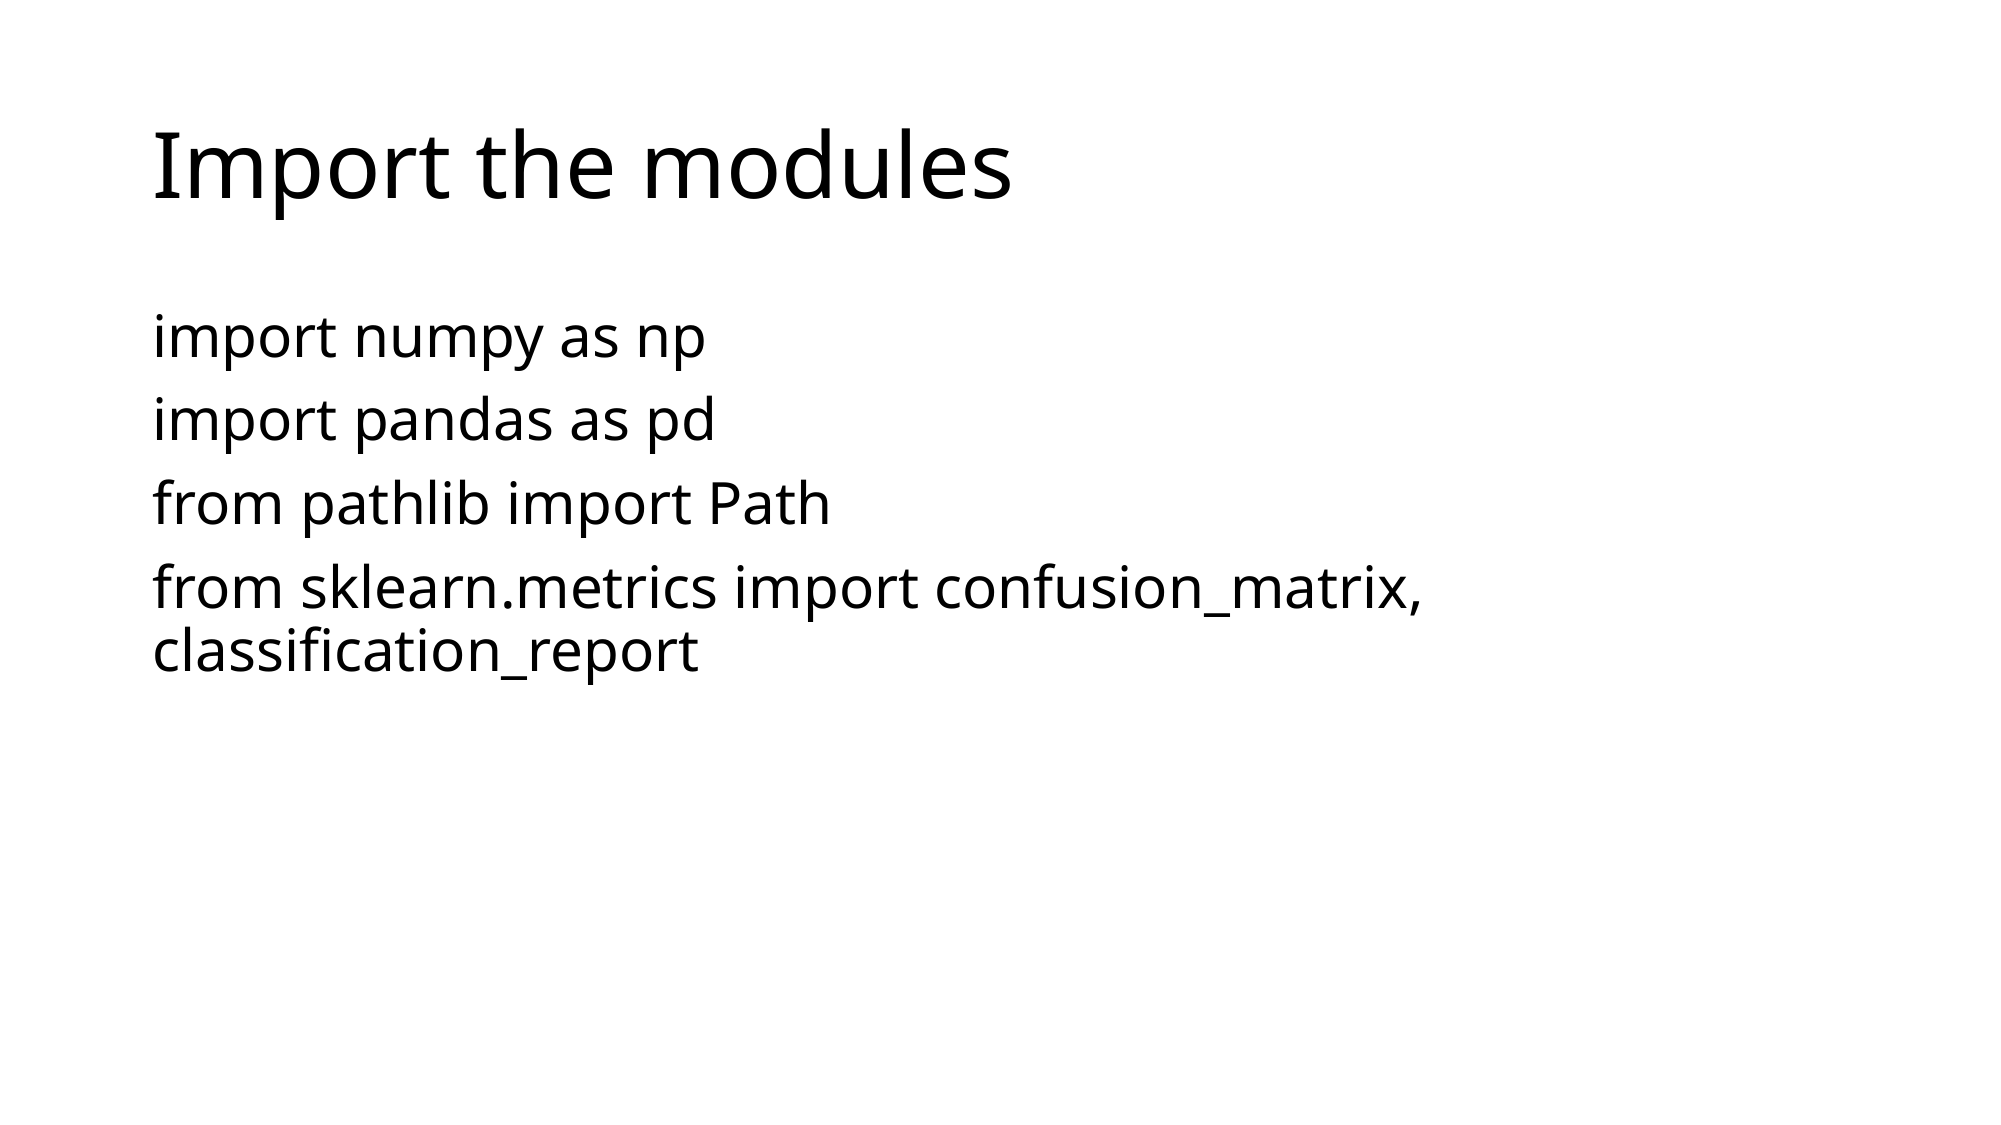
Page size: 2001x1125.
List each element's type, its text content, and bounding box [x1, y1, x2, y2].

title Import the modules [137, 59, 1863, 278]
list import numpy as np import pandas as pd from pathlib import Path from sklearn.metrics import confusion_matrix, classification_report [137, 299, 1863, 1014]
